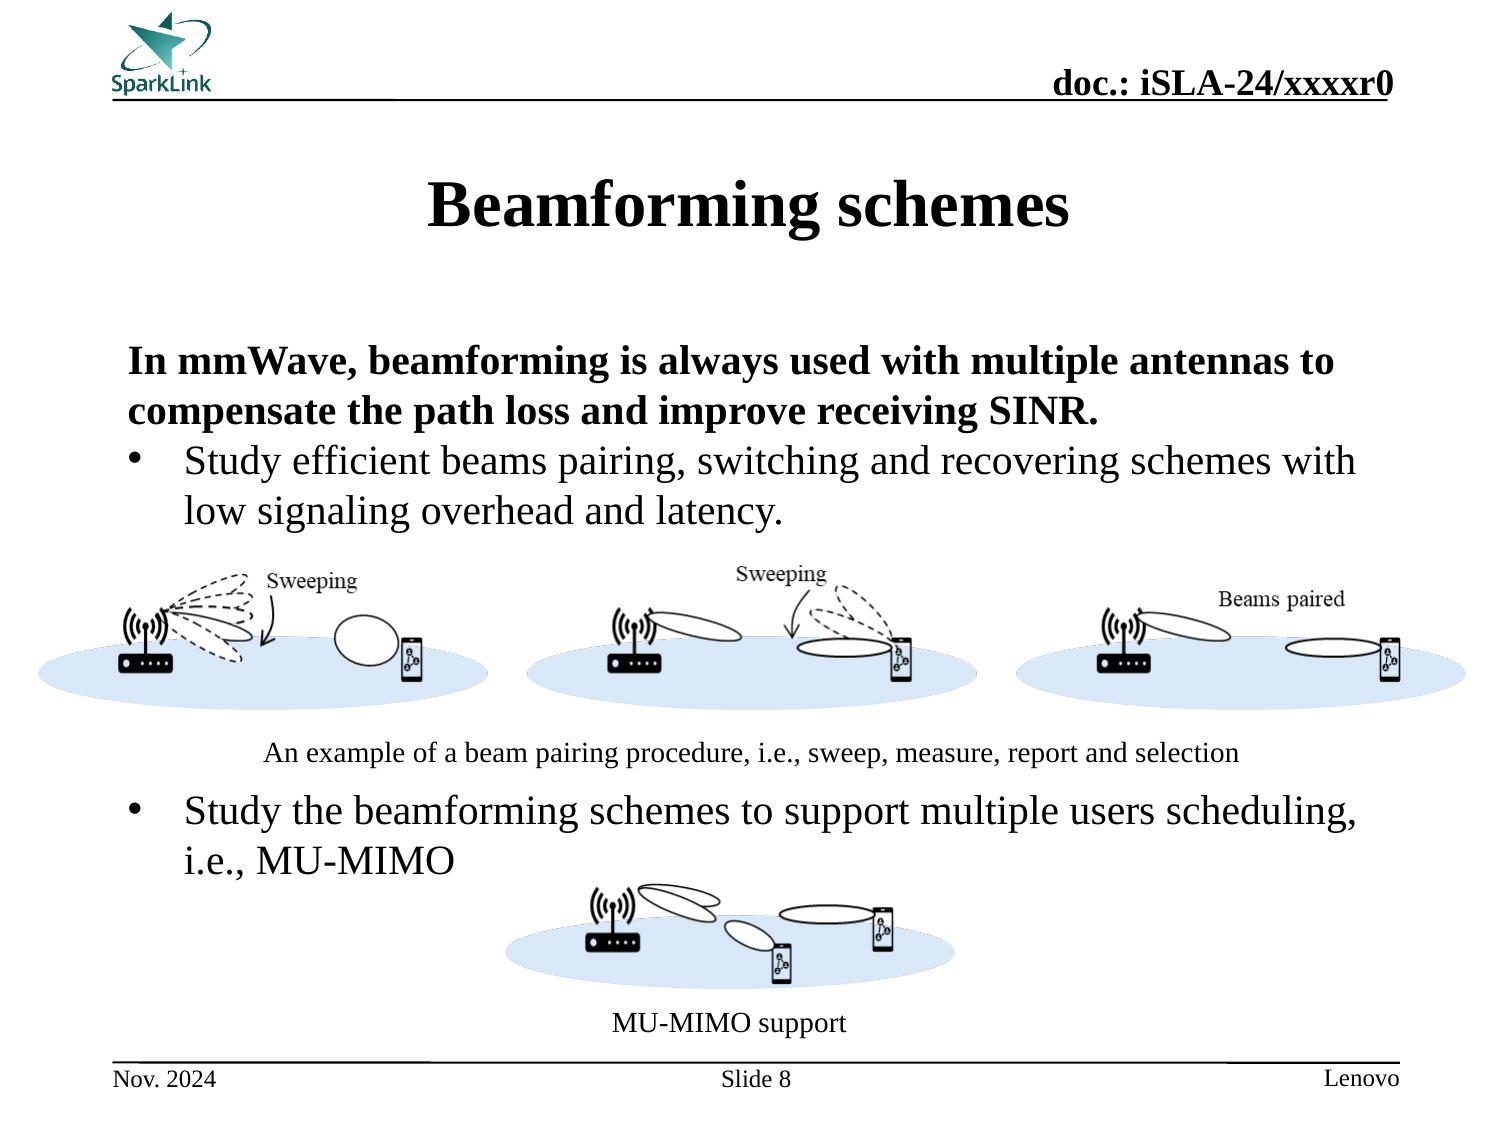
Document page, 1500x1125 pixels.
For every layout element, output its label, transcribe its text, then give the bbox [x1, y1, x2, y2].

title Beamforming schemes [112, 112, 1388, 288]
picture [110, 6, 211, 96]
list In mmWave, beamforming is always used with multiple antennas to compensate the path loss and improve receiving SINR. Study efficient beams pairing, switching and recovering schemes with low signaling overhead and latency. Study the beamforming schemes to support multiple users scheduling, i.e., MU-MIMO [112, 324, 1388, 551]
text_box MU-MIMO support [597, 997, 863, 1046]
text_box An example of a beam pairing procedure, i.e., sweep, measure, report and selection [248, 725, 1256, 776]
list In mmWave, beamforming is always used with multiple antennas to compensate the path loss and improve receiving SINR. Study efficient beams pairing, switching and recovering schemes with low signaling overhead and latency. Study the beamforming schemes to support multiple users scheduling, i.e., MU-MIMO [112, 718, 1388, 1000]
picture [38, 552, 1466, 710]
picture [504, 873, 955, 989]
slide_number Slide 8 [712, 1061, 800, 1123]
